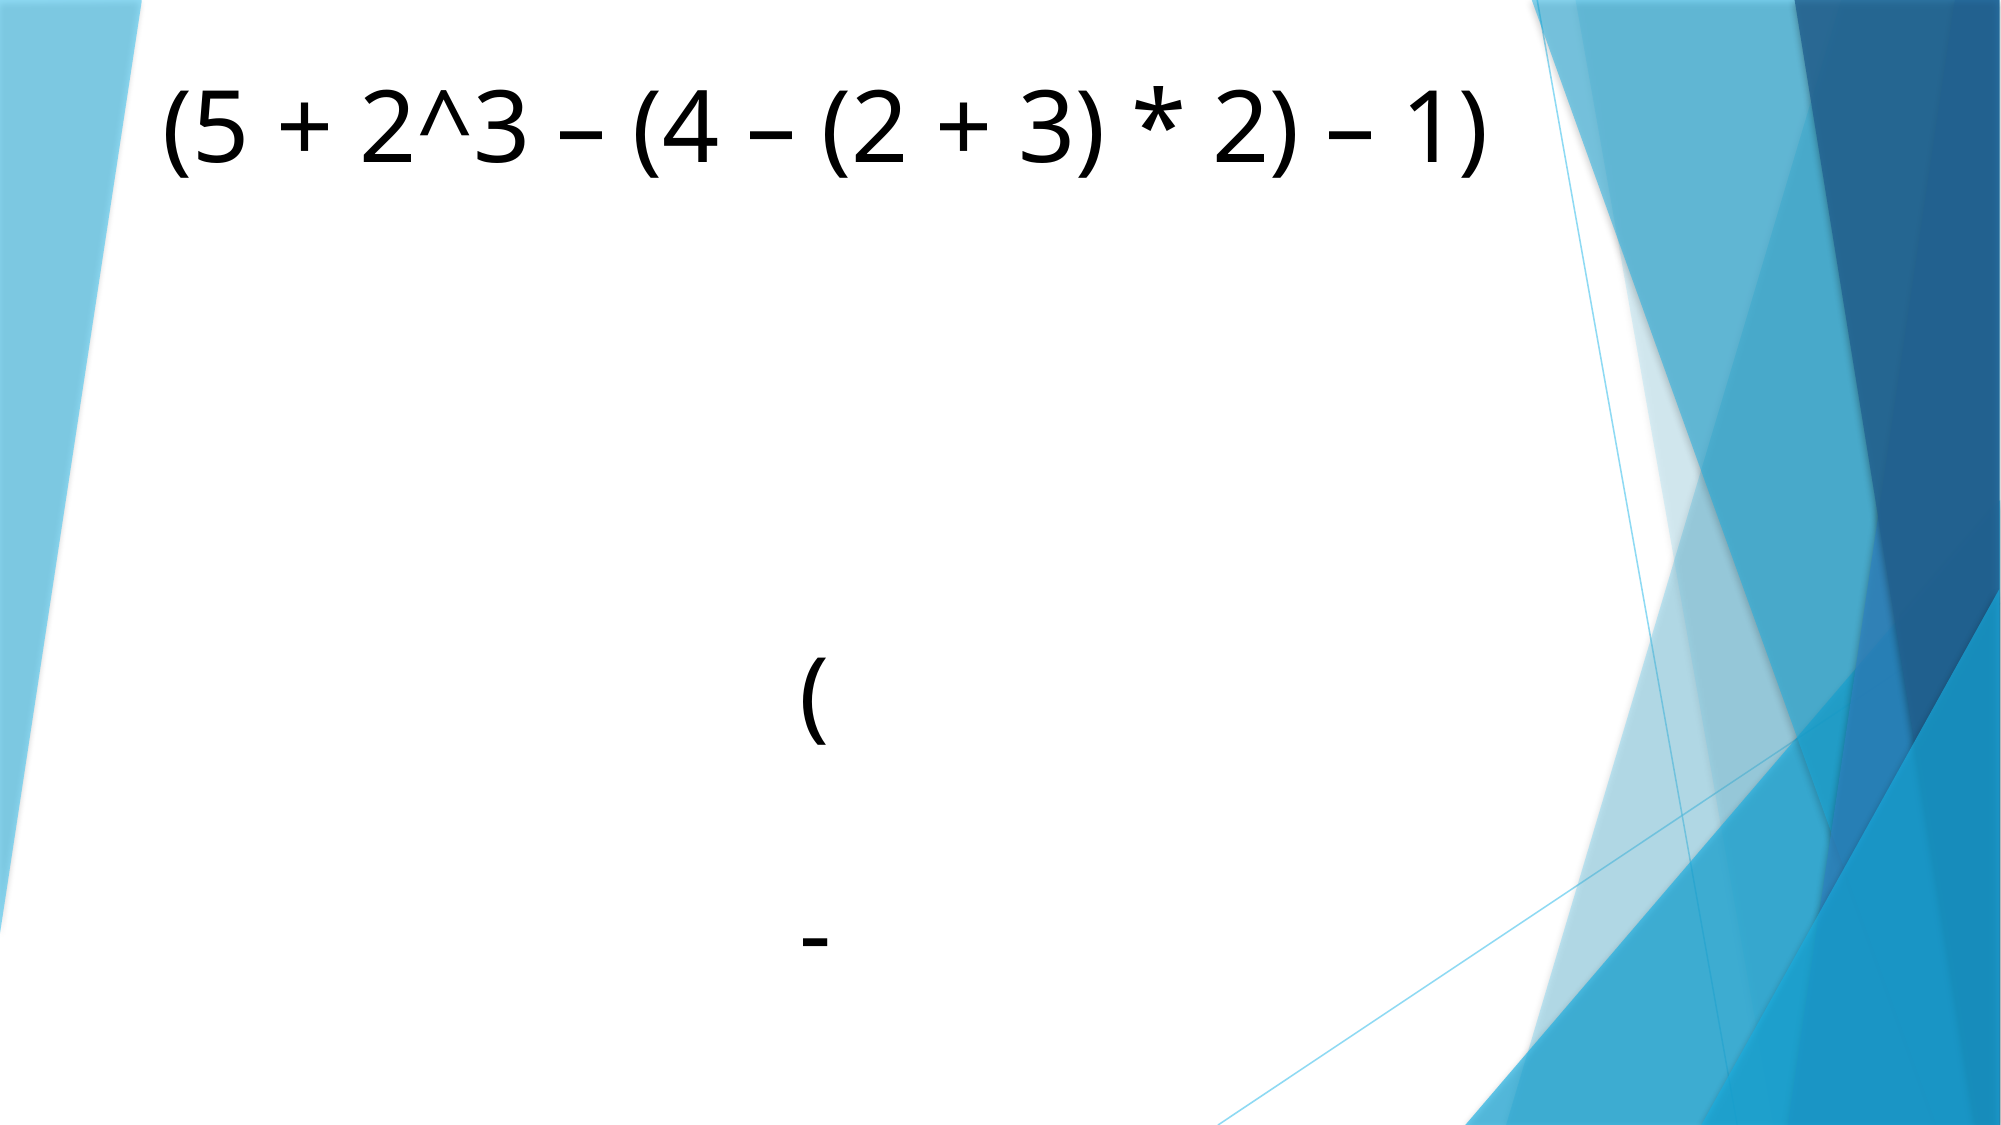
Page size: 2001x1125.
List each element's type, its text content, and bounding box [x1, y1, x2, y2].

text_box (5 + 2^3 – (4 – (2 + 3) * 2) – 1) [0, 55, 1669, 190]
text_box ( - ( 13 [35, 262, 1937, 1125]
